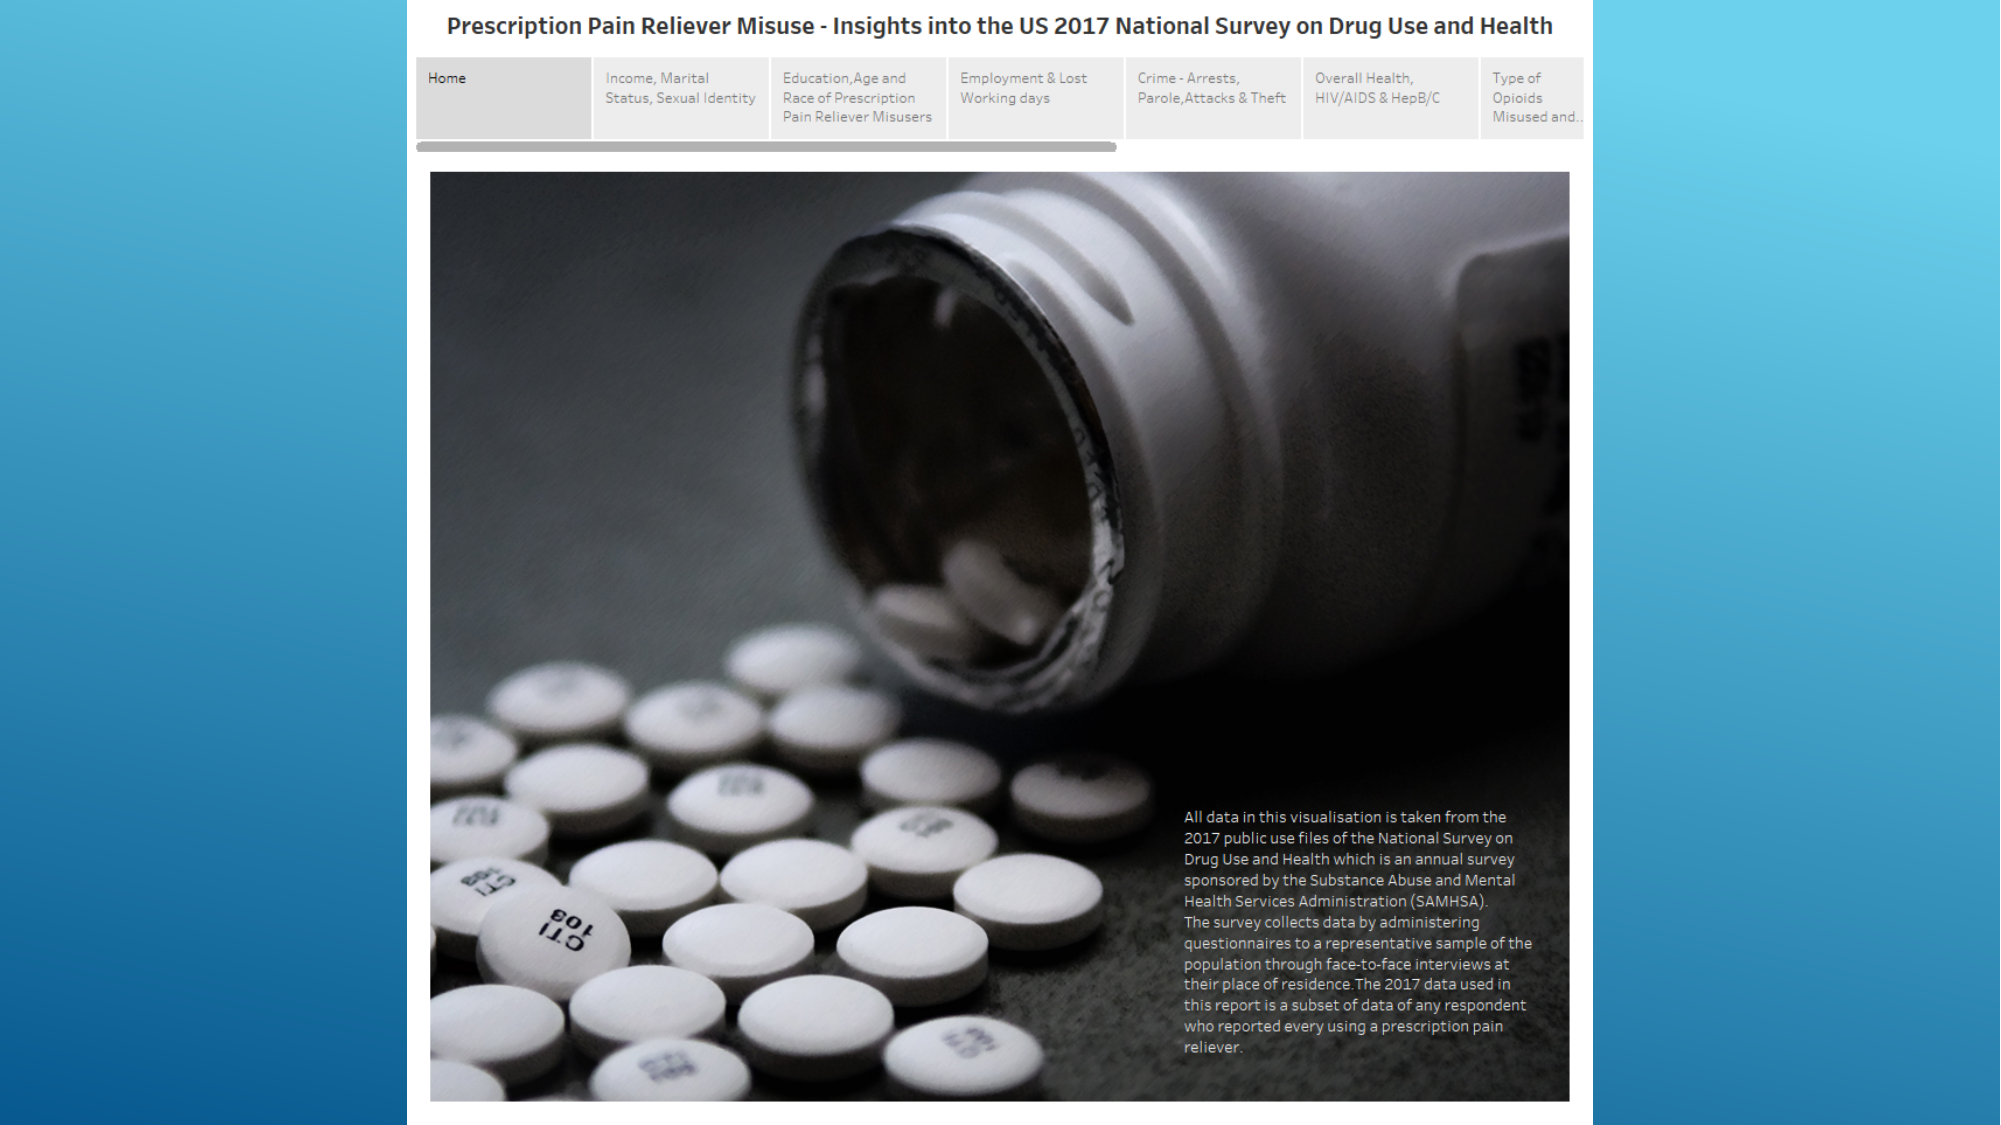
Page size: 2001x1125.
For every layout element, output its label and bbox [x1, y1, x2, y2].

picture [406, 0, 1594, 1125]
